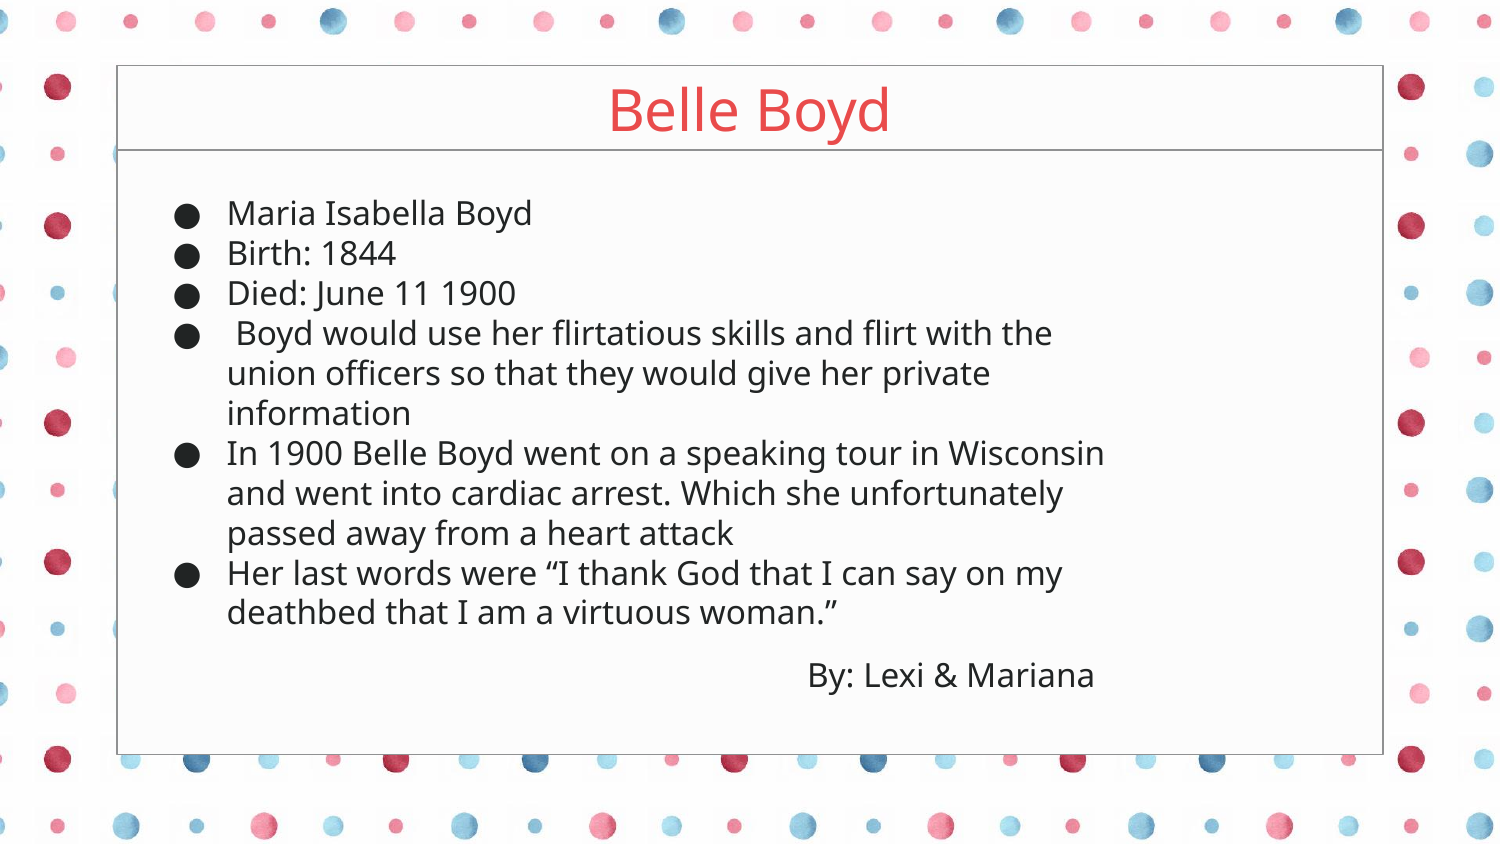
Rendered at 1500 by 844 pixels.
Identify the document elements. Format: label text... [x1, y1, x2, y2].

title Belle Boyd [116, 65, 1384, 151]
picture [0, 0, 1500, 844]
text_box Maria Isabella Boyd Birth: 1844 Died: June 11 1900 Boyd would use her flirtatious skills and flirt with the union officers so that they would give her private information In 1900 Belle Boyd went on a speaking tour in Wisconsin and went into cardiac arrest. Which she unfortunately passed away from a heart attack Her last words were “I thank God that I can say on my deathbed that I am a virtuous woman.” [136, 177, 1123, 647]
text_box By: Lexi & Mariana [791, 639, 1361, 710]
